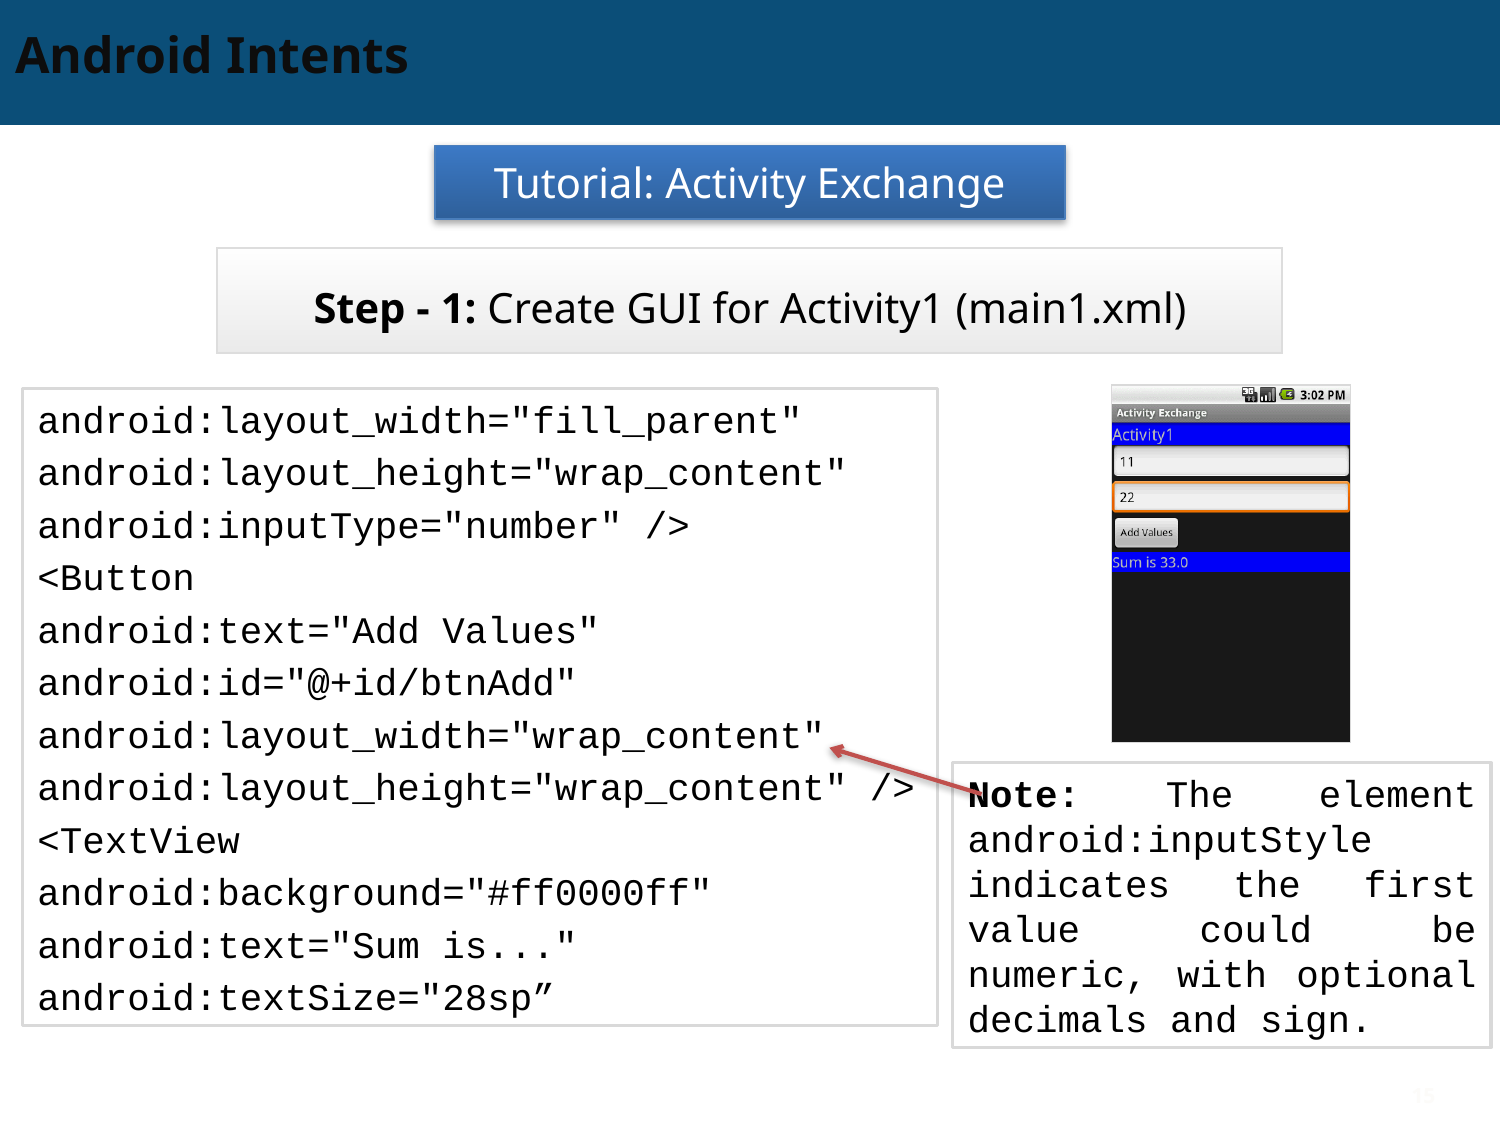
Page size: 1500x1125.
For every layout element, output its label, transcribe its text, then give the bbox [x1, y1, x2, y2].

text_box Tutorial: Activity Exchange [434, 145, 1066, 220]
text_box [829, 747, 982, 795]
text_box android:layout_width="fill_parent" android:layout_height="wrap_content" android:inputType="number" /> <Button android:text="Add Values" android:id="@+id/btnAdd" android:layout_width="wrap_content" android:layout_height="wrap_content" /> <TextView android:background="#ff0000ff" android:text="Sum is..." android:textSize="28sp” [22, 388, 938, 1026]
text_box Step - 1: Create GUI for Activity1 (main1.xml) [217, 247, 1283, 353]
text_box Note: The element android:inputStyle indicates the first value could be numeric, with optional decimals and sign. [952, 762, 1492, 1048]
title Android Intents [0, 21, 1351, 86]
picture [1112, 385, 1351, 742]
